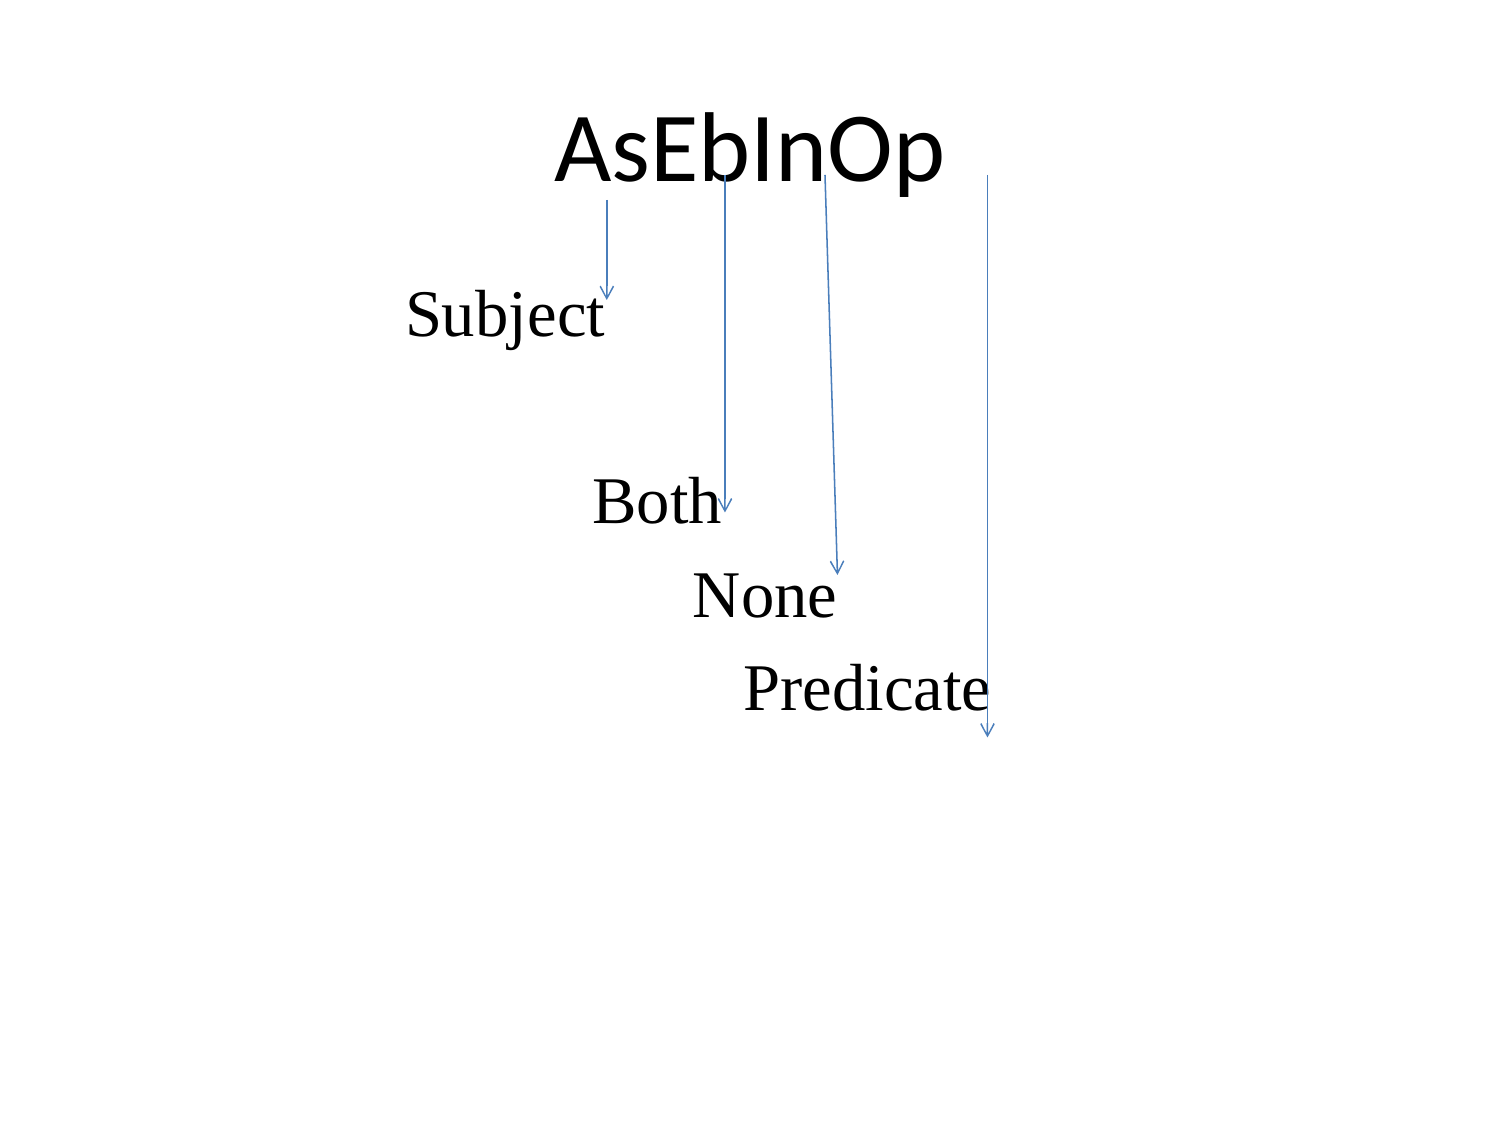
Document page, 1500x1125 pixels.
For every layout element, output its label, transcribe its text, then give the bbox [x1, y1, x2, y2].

list Subject Both None Predicate [75, 262, 1425, 1005]
title AsEbInOp [75, 75, 1425, 262]
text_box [824, 174, 838, 576]
